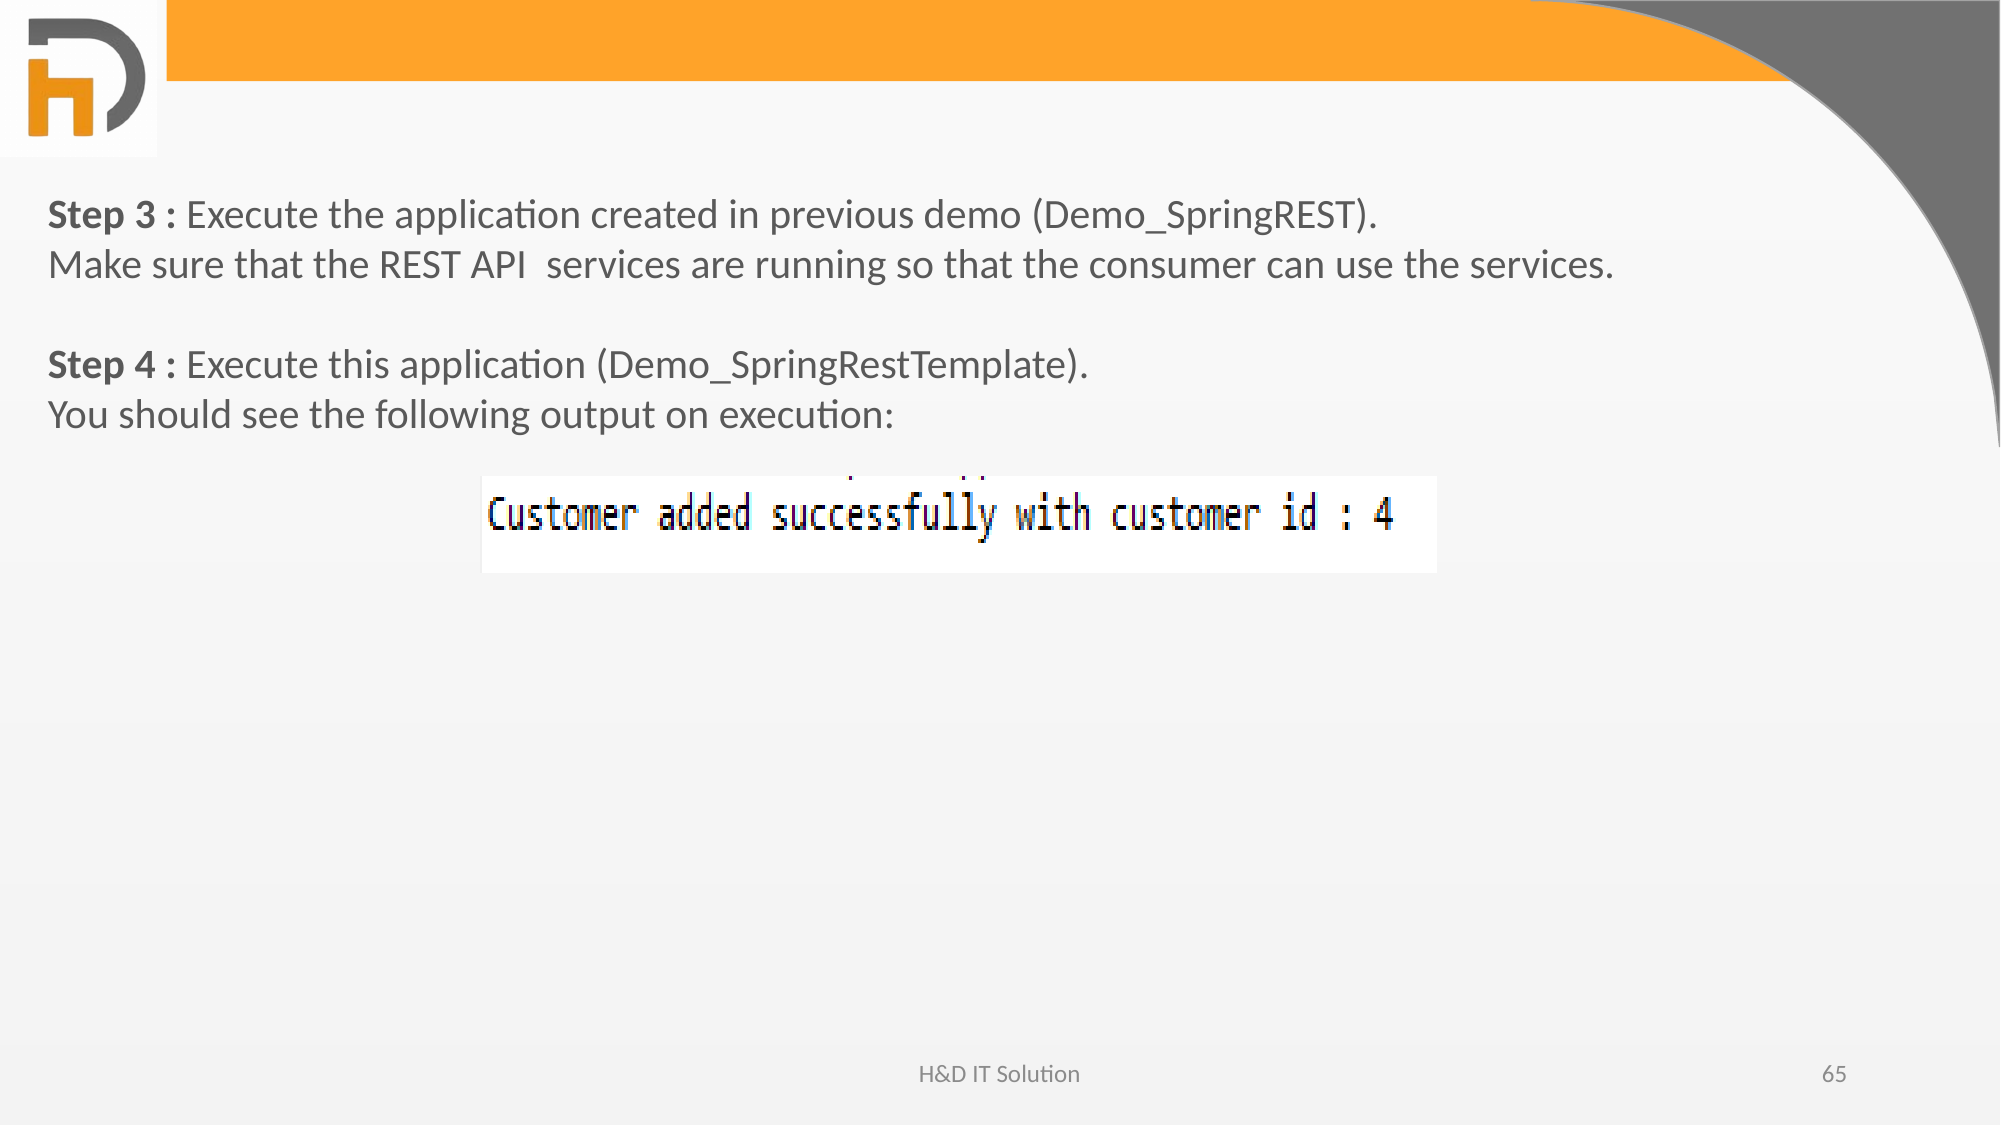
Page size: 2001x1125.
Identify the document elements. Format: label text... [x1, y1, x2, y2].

picture [0, 0, 157, 157]
picture [479, 476, 1437, 573]
footer H&D IT Solution [662, 1042, 1338, 1103]
slide_number 65 [1412, 1042, 1863, 1103]
text_box Step 3 : Execute the application created in previous demo (Demo_SpringREST). Make sure that the REST API services are running so that the consumer can use the services. Step 4 : Execute this application (Demo_SpringRestTemplate). You should see the following output on execution: [33, 179, 1884, 445]
